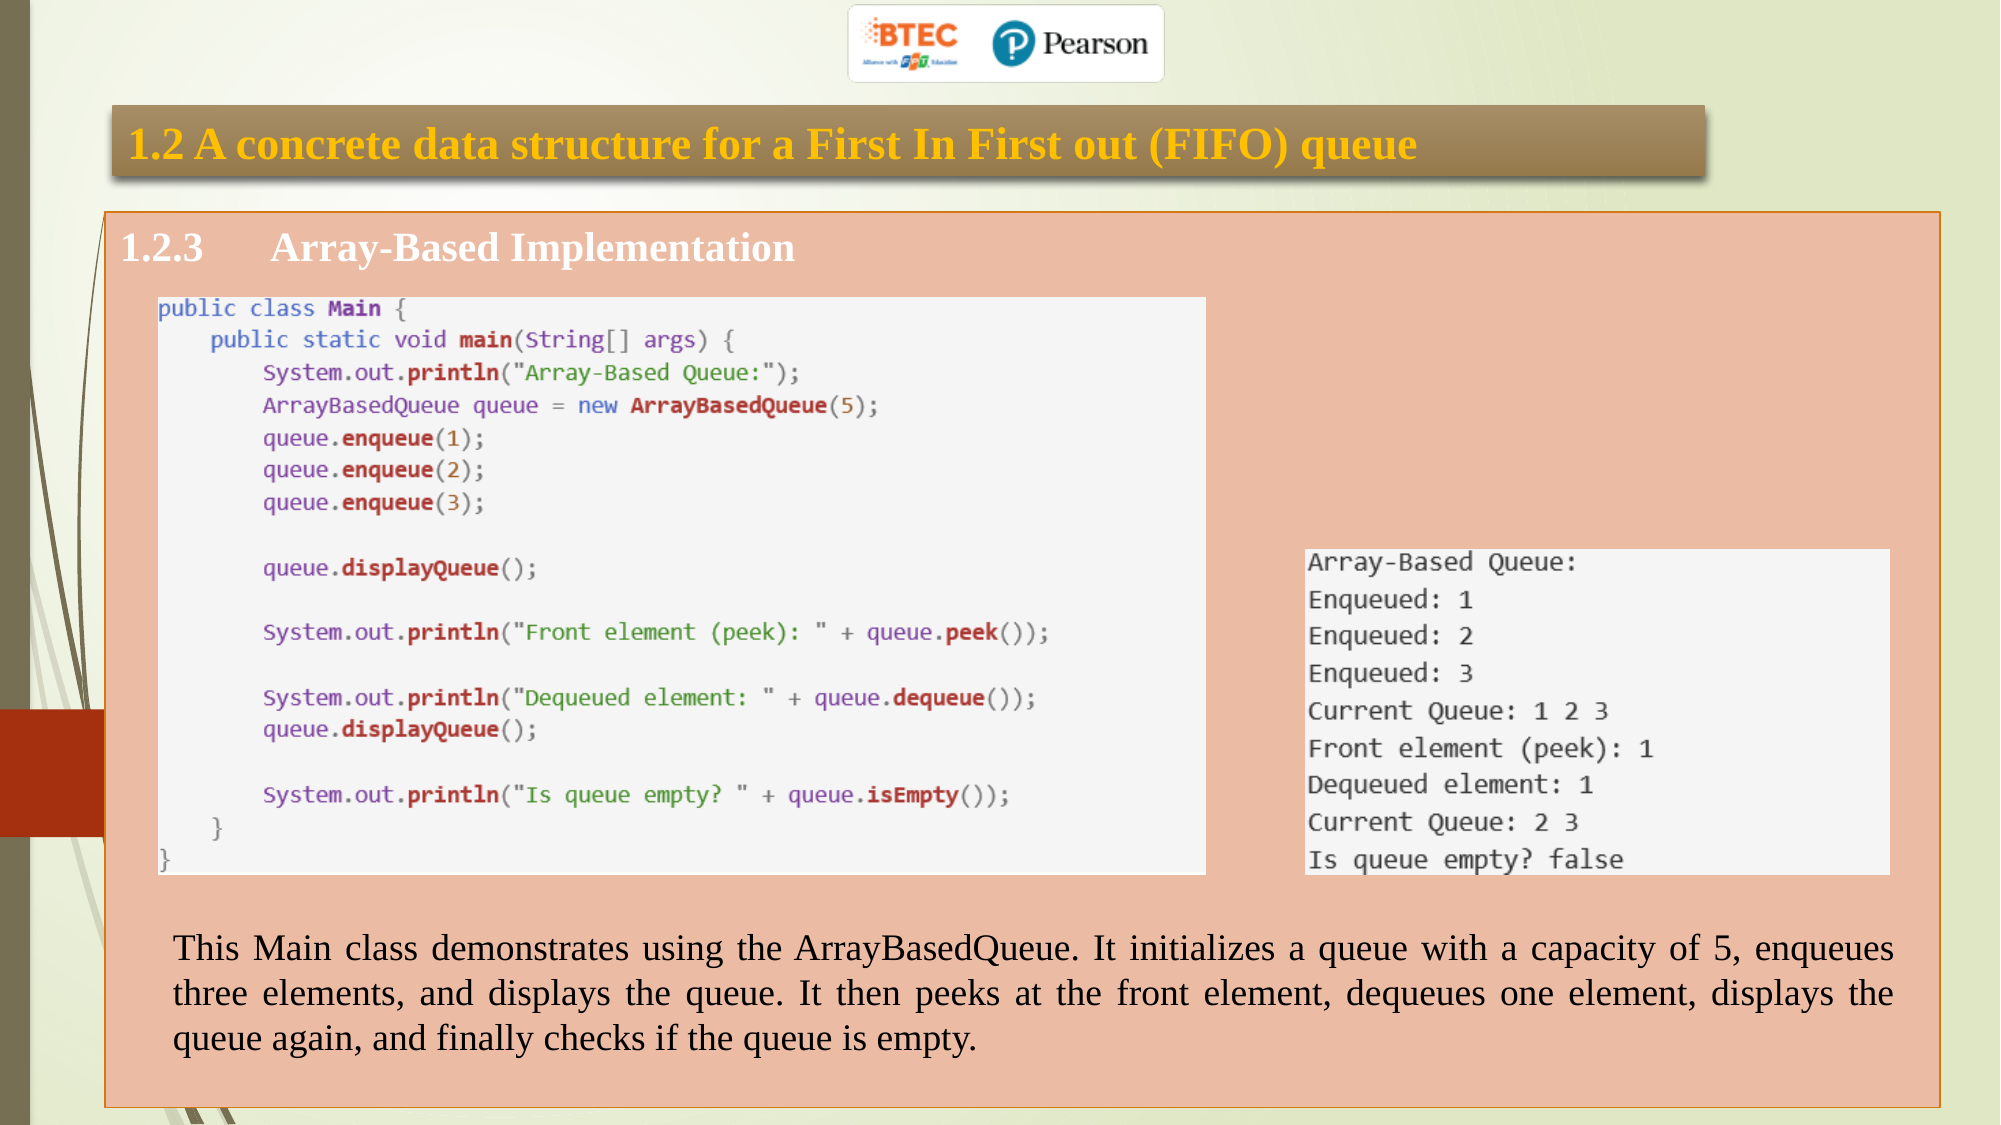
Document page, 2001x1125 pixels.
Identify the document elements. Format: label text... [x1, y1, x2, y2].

picture [1304, 549, 1890, 875]
text_box This Main class demonstrates using the ArrayBasedQueue. It initializes a queue with a capacity of 5, enqueues three elements, and displays the queue. It then peeks at the front element, dequeues one element, displays the queue again, and finally checks if the queue is empty. [158, 915, 1912, 1066]
picture [842, 0, 1171, 90]
picture [157, 297, 1206, 875]
subtitle 1.2.3 Array-Based Implementation [104, 211, 1941, 1108]
title 1.2 A concrete data structure for a First In First out (FIFO) queue [112, 105, 1705, 176]
